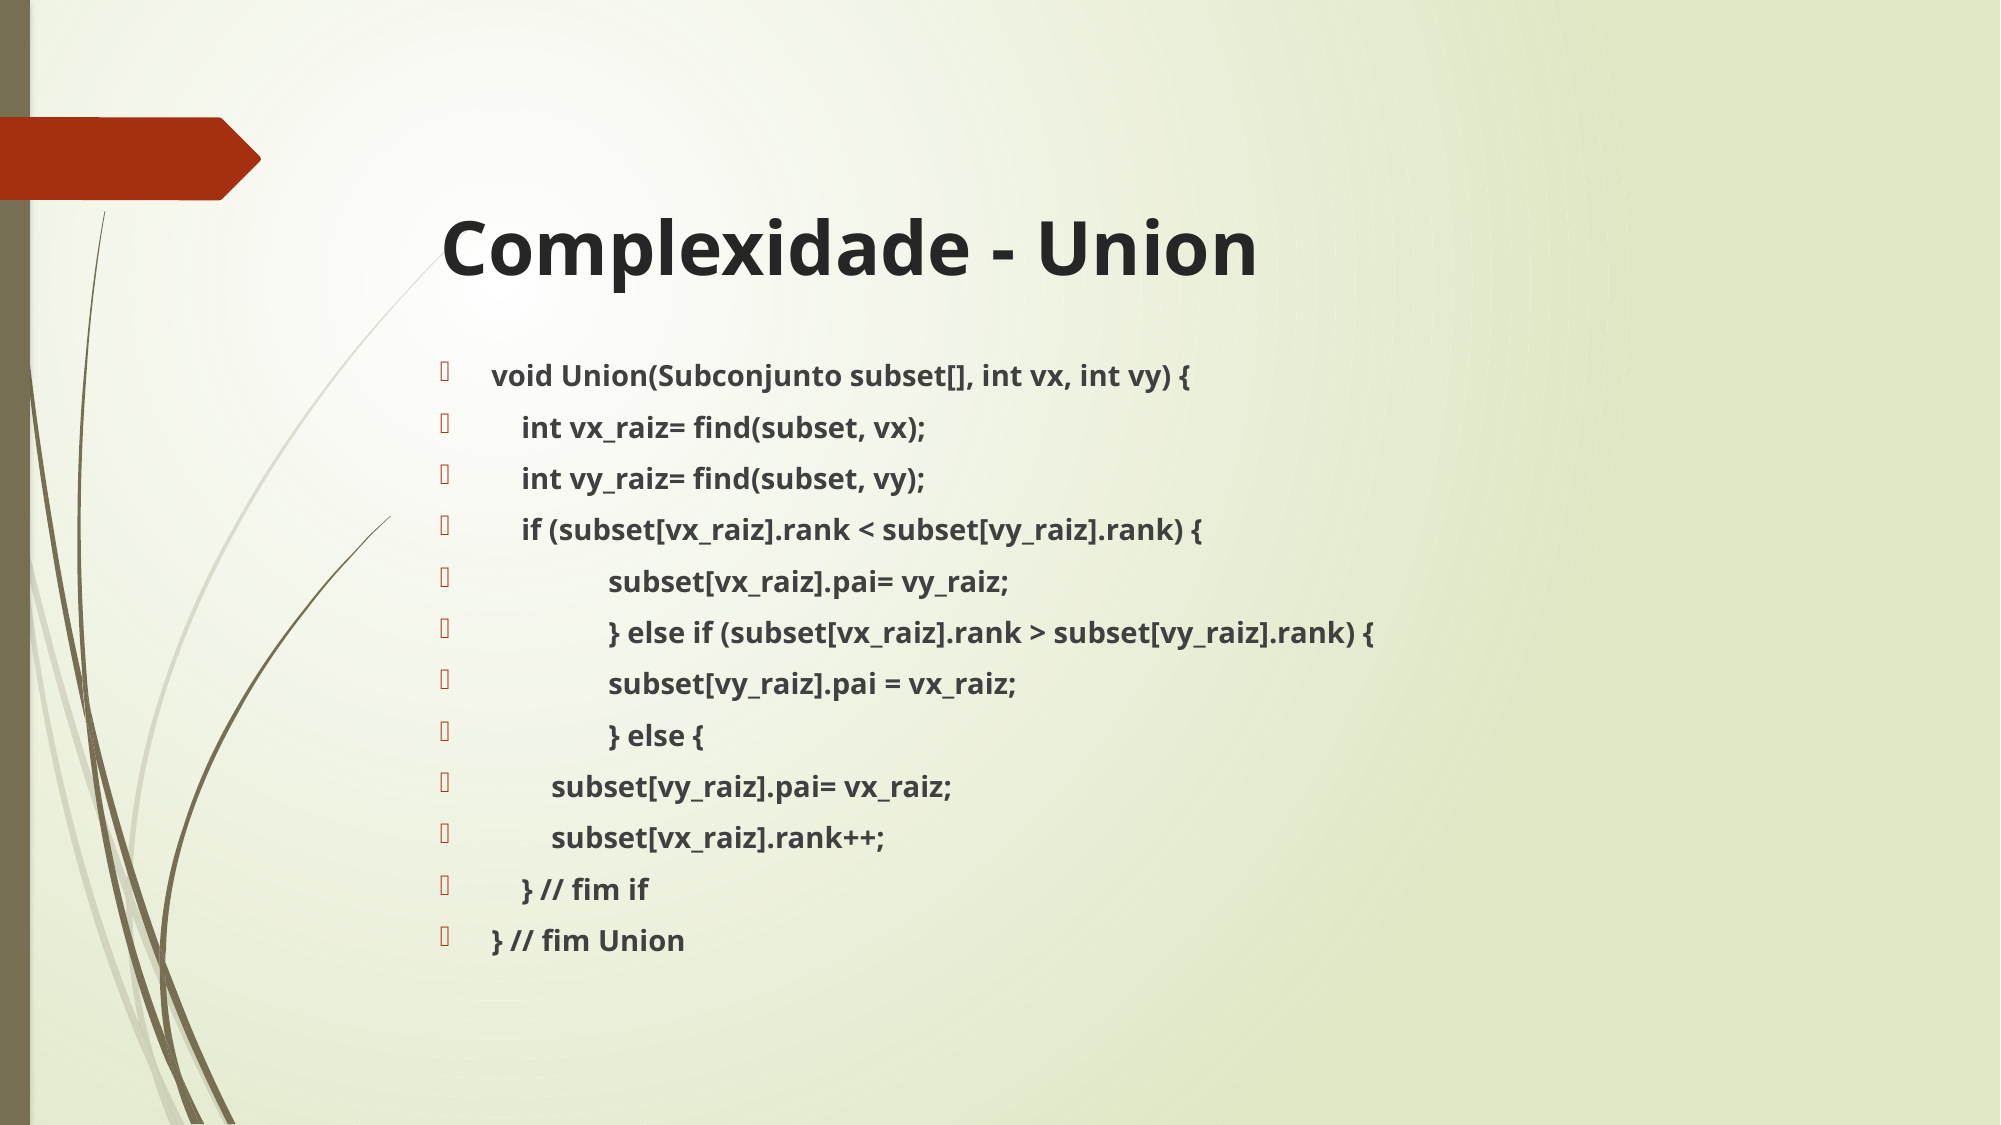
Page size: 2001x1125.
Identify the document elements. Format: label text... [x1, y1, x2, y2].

list void Union(Subconjunto subset[], int vx, int vy) { int vx_raiz= find(subset, vx); int vy_raiz= find(subset, vy); if (subset[vx_raiz].rank < subset[vy_raiz].rank) { subset[vx_raiz].pai= vy_raiz; } else if (subset[vx_raiz].rank > subset[vy_raiz].rank) { subset[vy_raiz].pai = vx_raiz; } else { subset[vy_raiz].pai= vx_raiz; subset[vx_raiz].rank++; } // fim if } // fim Union [424, 350, 1888, 970]
title Complexidade - Union [425, 102, 1888, 313]
